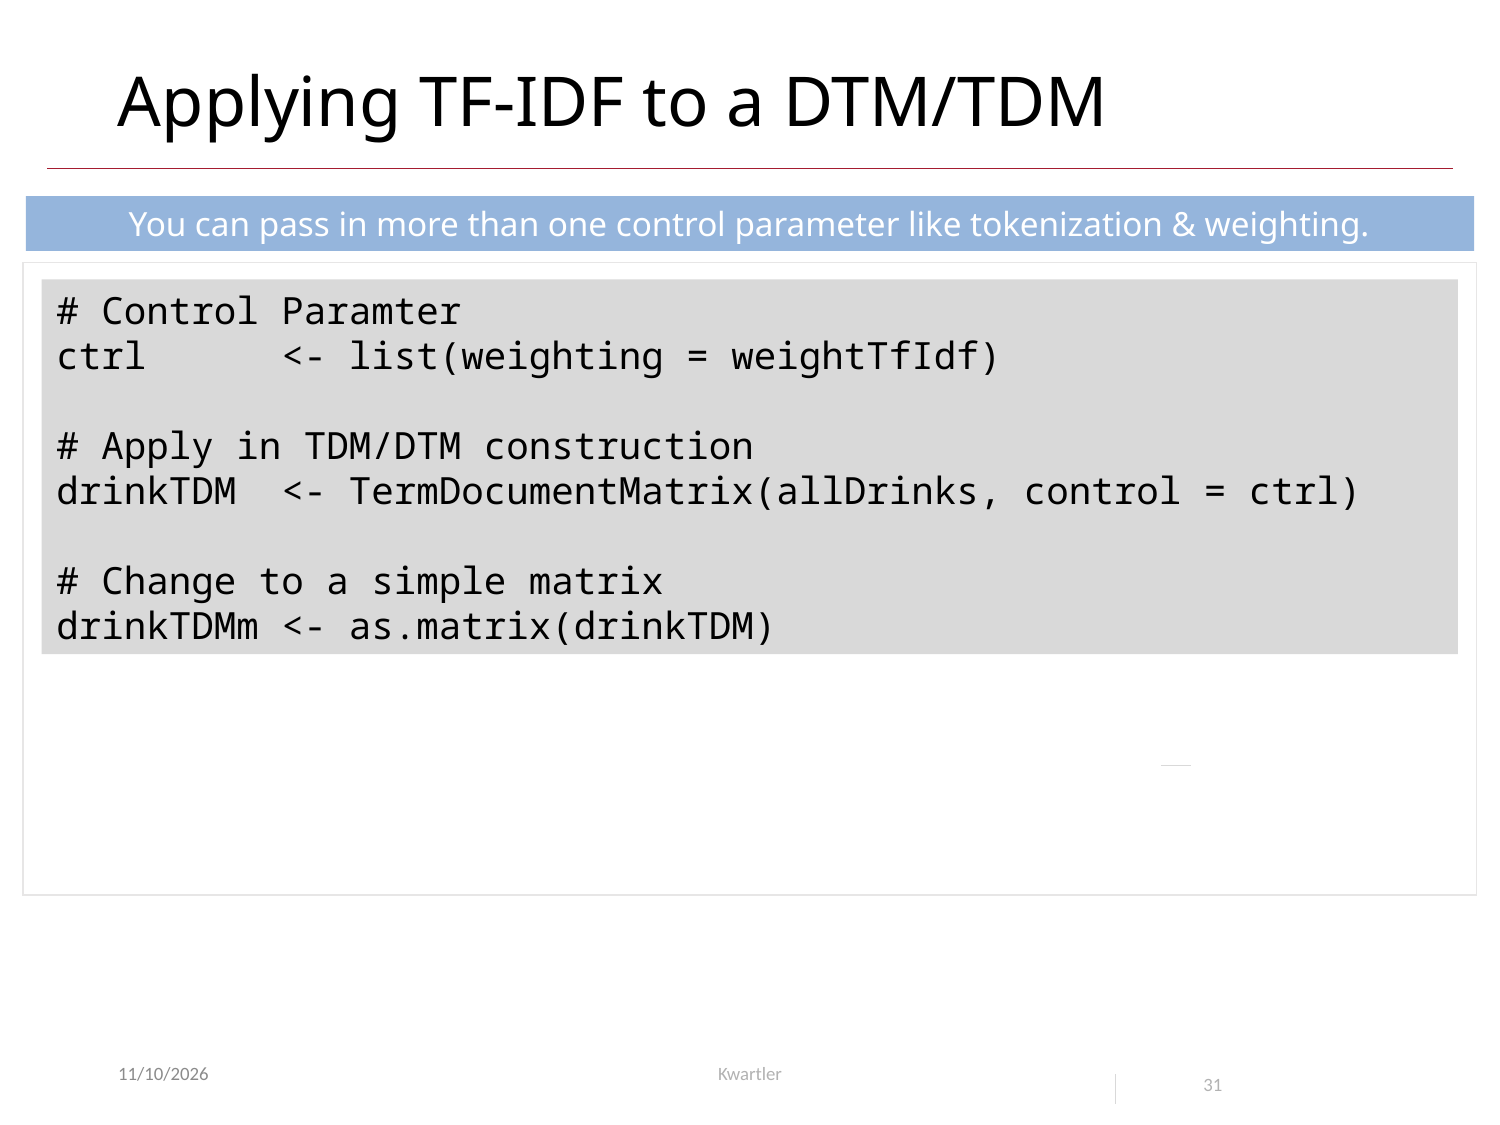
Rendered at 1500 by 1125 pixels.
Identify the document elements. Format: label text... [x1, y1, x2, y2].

footer Kwartler [496, 1042, 1004, 1103]
text_box # Control Paramter ctrl <- list(weighting = weightTfIdf) # Apply in TDM/DTM construction drinkTDM <- TermDocumentMatrix(allDrinks, control = ctrl) # Change to a simple matrix drinkTDMm <- as.matrix(drinkTDM) [41, 279, 1458, 655]
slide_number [103, 1042, 441, 1103]
slide_number 31 [1188, 1042, 1330, 1103]
title Applying TF-IDF to a DTM/TDM [103, 59, 1397, 157]
text_box [22, 261, 1478, 896]
text_box You can pass in more than one control parameter like tokenization & weighting. [25, 196, 1475, 251]
